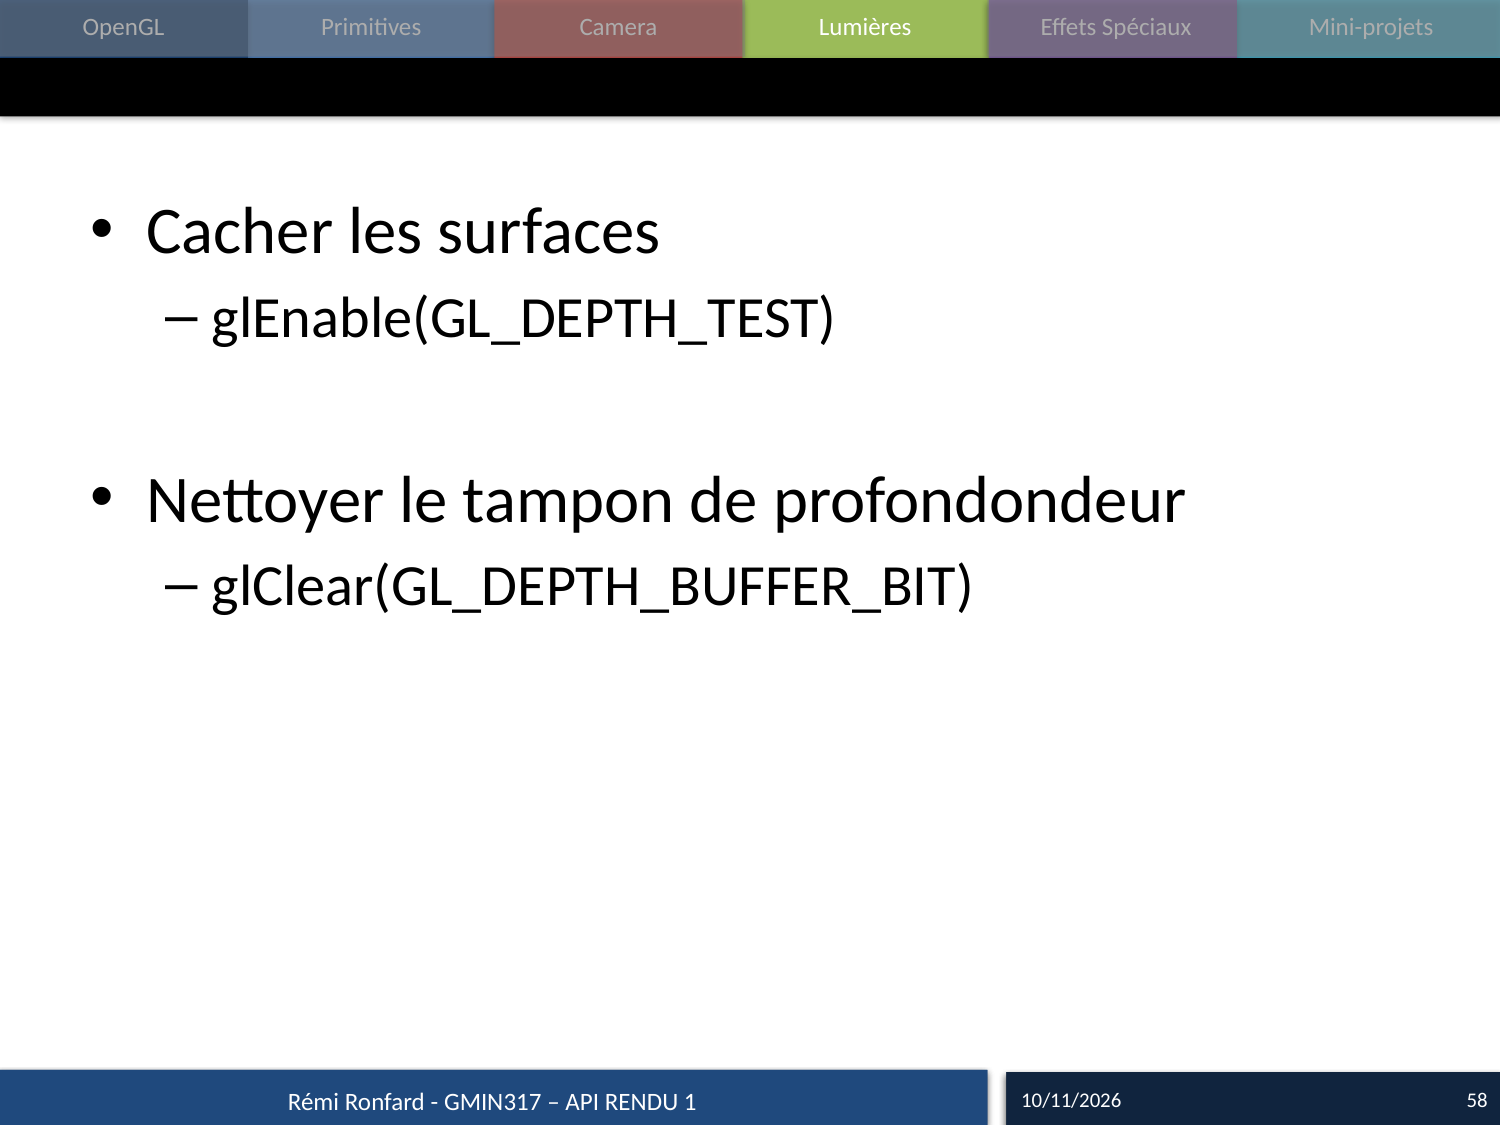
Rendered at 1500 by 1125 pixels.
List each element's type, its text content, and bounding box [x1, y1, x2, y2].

list Cacher les surfaces glEnable(GL_DEPTH_TEST) Nettoyer le tampon de profondondeur glClear(GL_DEPTH_BUFFER_BIT) [75, 179, 1425, 1005]
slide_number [1006, 1070, 1153, 1125]
footer Rémi Ronfard - GMIN317 – API RENDU 1 [0, 1072, 988, 1125]
slide_number 58 [1153, 1071, 1500, 1125]
